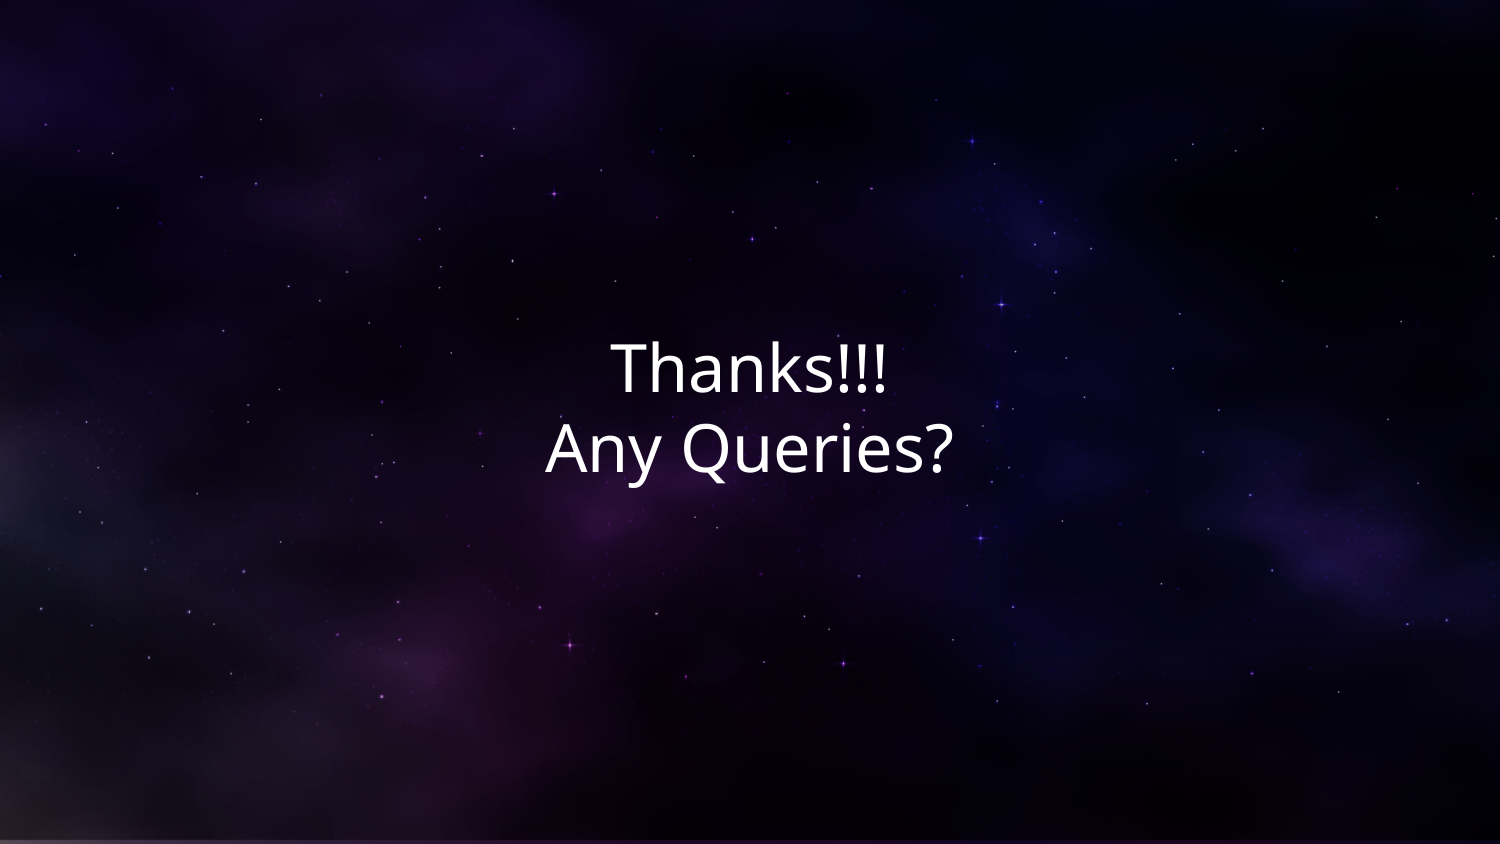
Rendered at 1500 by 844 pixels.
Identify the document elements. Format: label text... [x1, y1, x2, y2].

picture [0, 0, 1500, 844]
title Thanks!!! Any Queries? [116, 311, 1383, 497]
